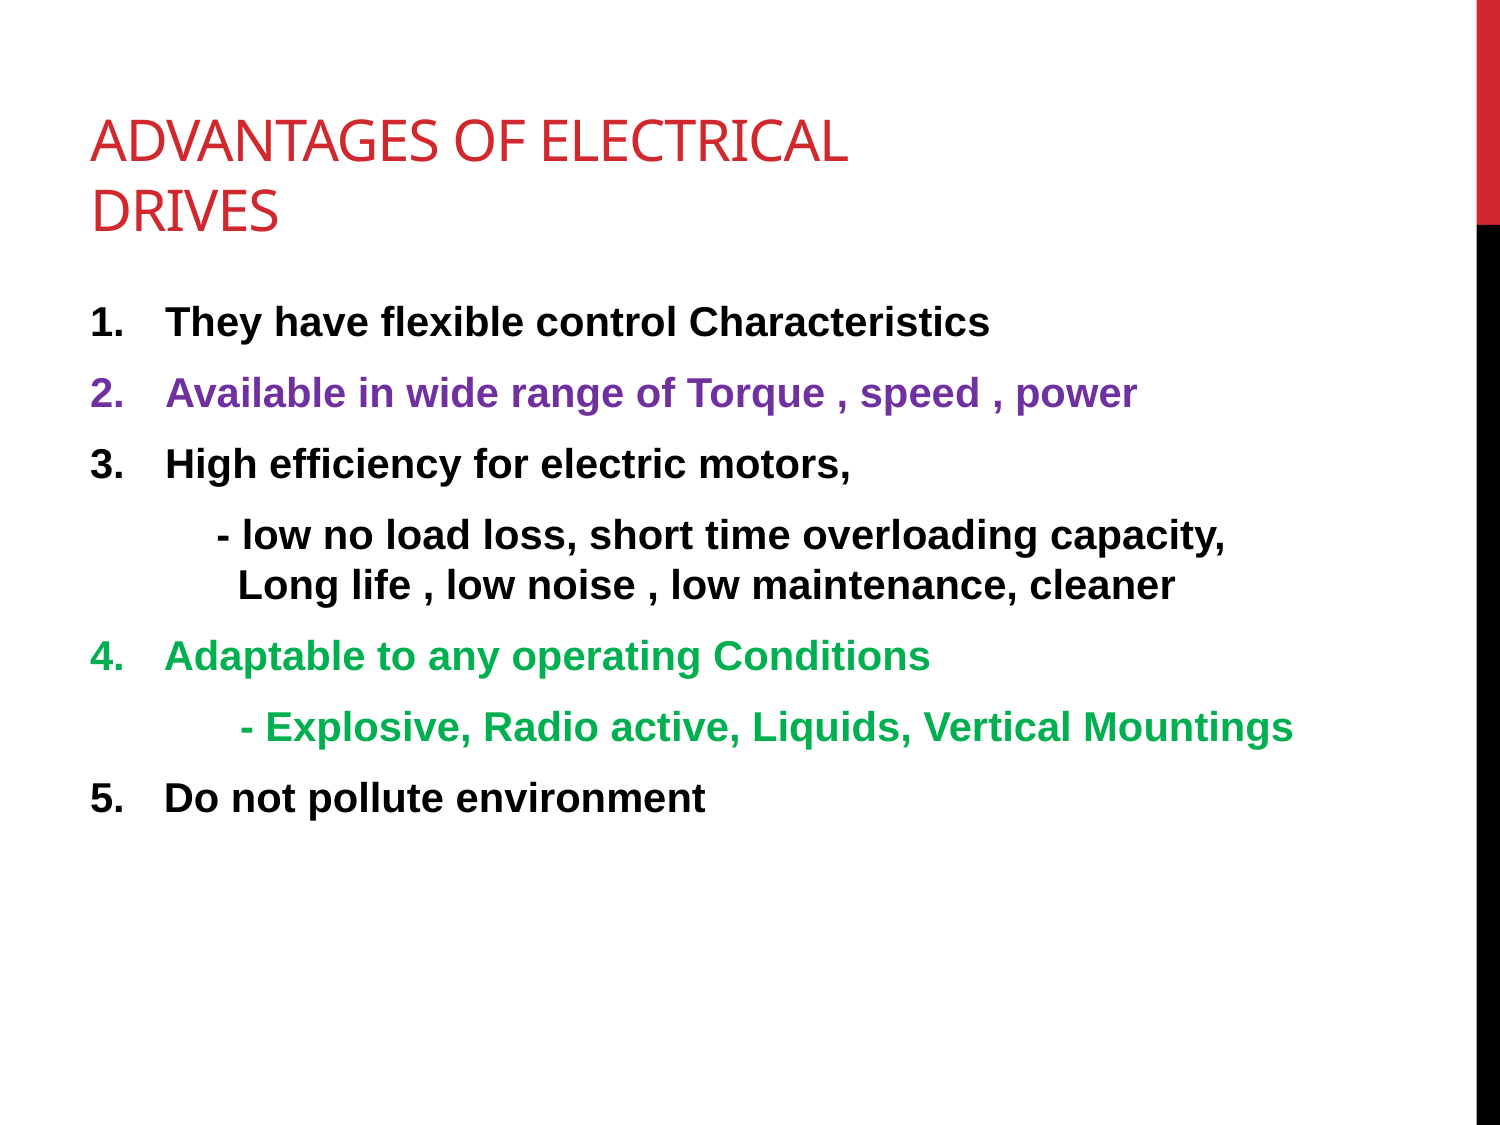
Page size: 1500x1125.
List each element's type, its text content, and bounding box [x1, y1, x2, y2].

list They have flexible control Characteristics Available in wide range of Torque , speed , power High efficiency for electric motors, - low no load loss, short time overloading capacity, Long life , low noise , low maintenance, cleaner 4. Adaptable to any operating Conditions - Explosive, Radio active, Liquids, Vertical Mountings 5. Do not pollute environment [75, 287, 1325, 1005]
title Advantages of Electrical Drives [75, 25, 1025, 250]
